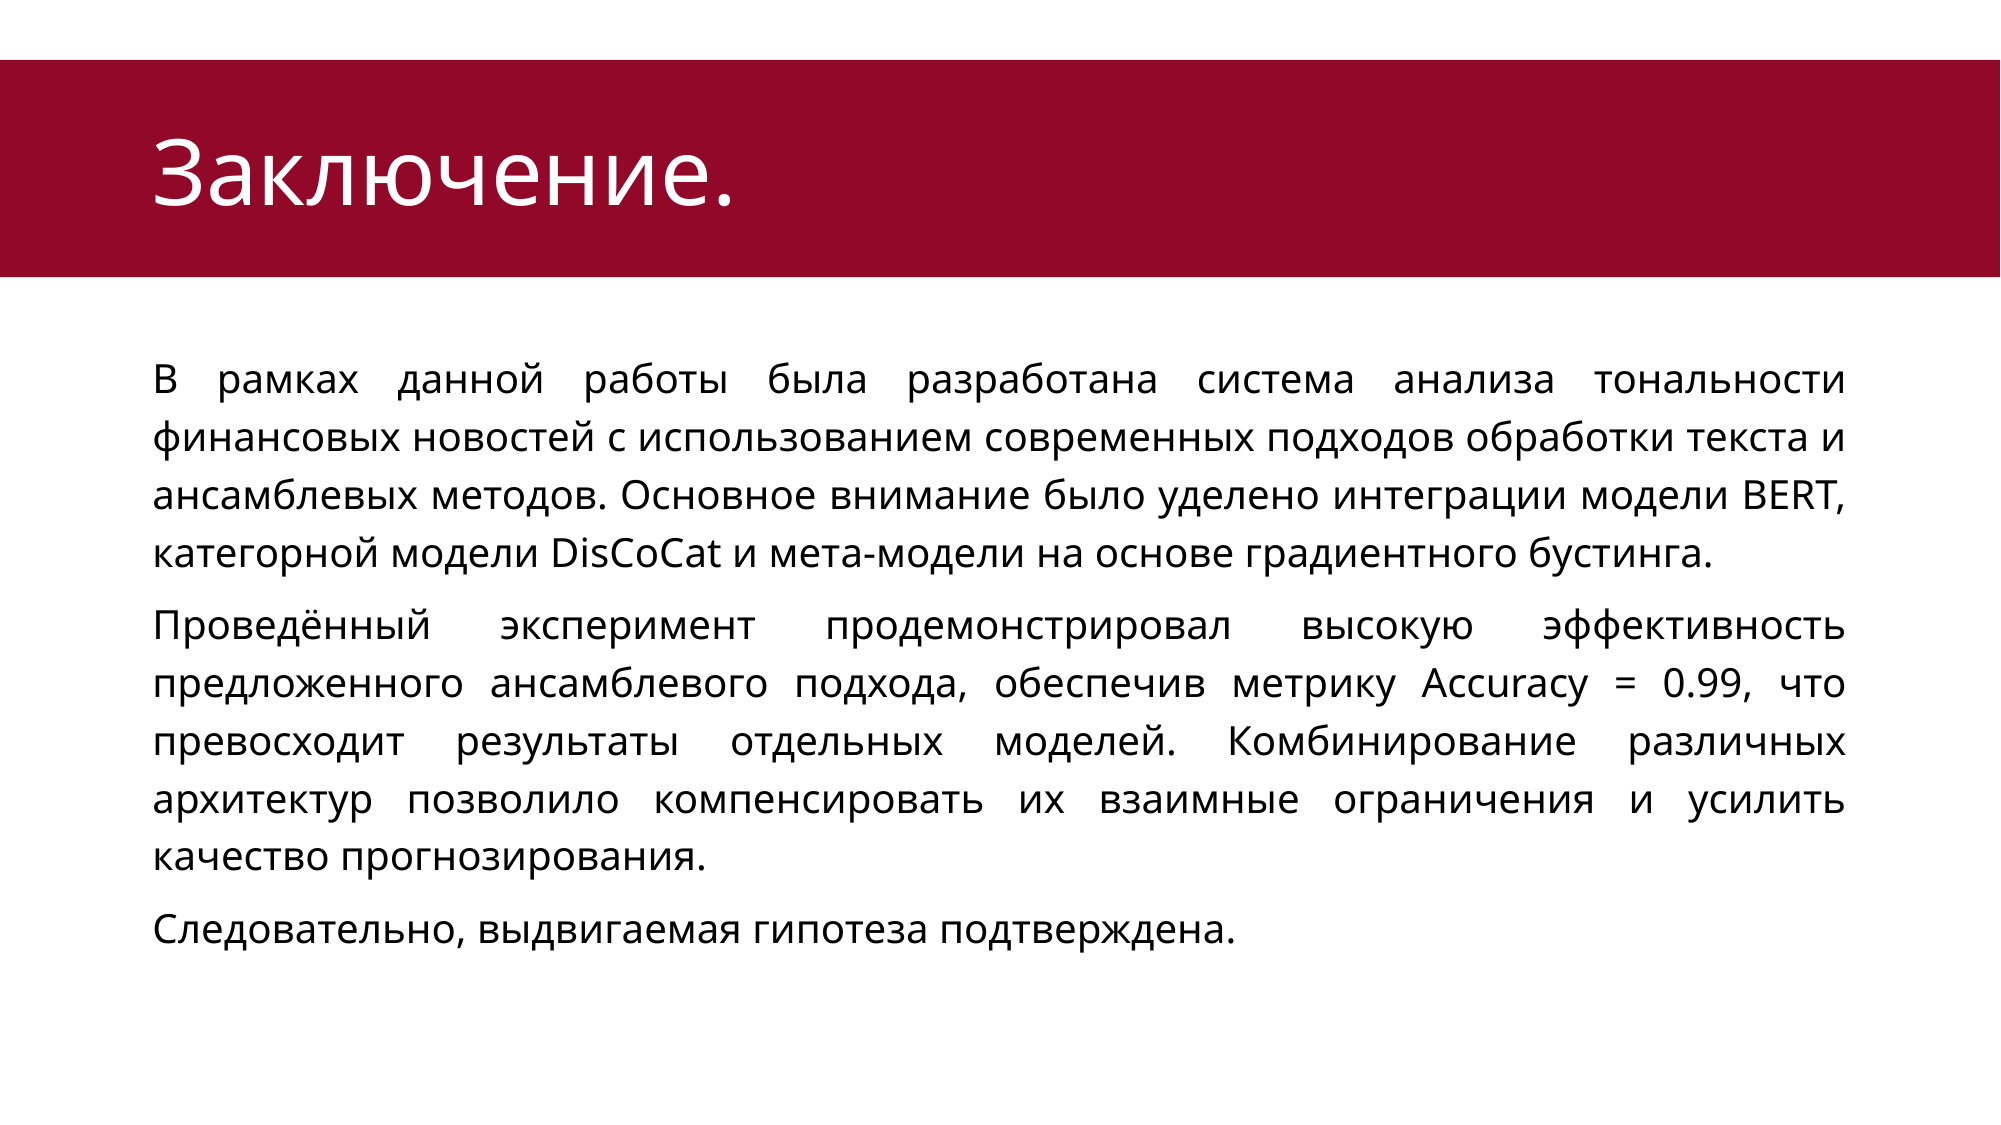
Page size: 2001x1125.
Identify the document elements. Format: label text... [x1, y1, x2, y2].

title Заключение. [137, 59, 1863, 278]
text_box В рамках данной работы была разработана система анализа тональности финансовых новостей с использованием современных подходов обработки текста и ансамблевых методов. Основное внимание было уделено интеграции модели BERT, категорной модели DisCoCat и мета-модели на основе градиентного бустинга. Проведённый эксперимент продемонстрировал высокую эффективность предложенного ансамблевого подхода, обеспечив метрику Accuracy = 0.99, что превосходит результаты отдельных моделей. Комбинирование различных архитектур позволило компенсировать их взаимные ограничения и усилить качество прогнозирования. Следовательно, выдвигаемая гипотеза подтверждена. [137, 336, 1863, 1005]
